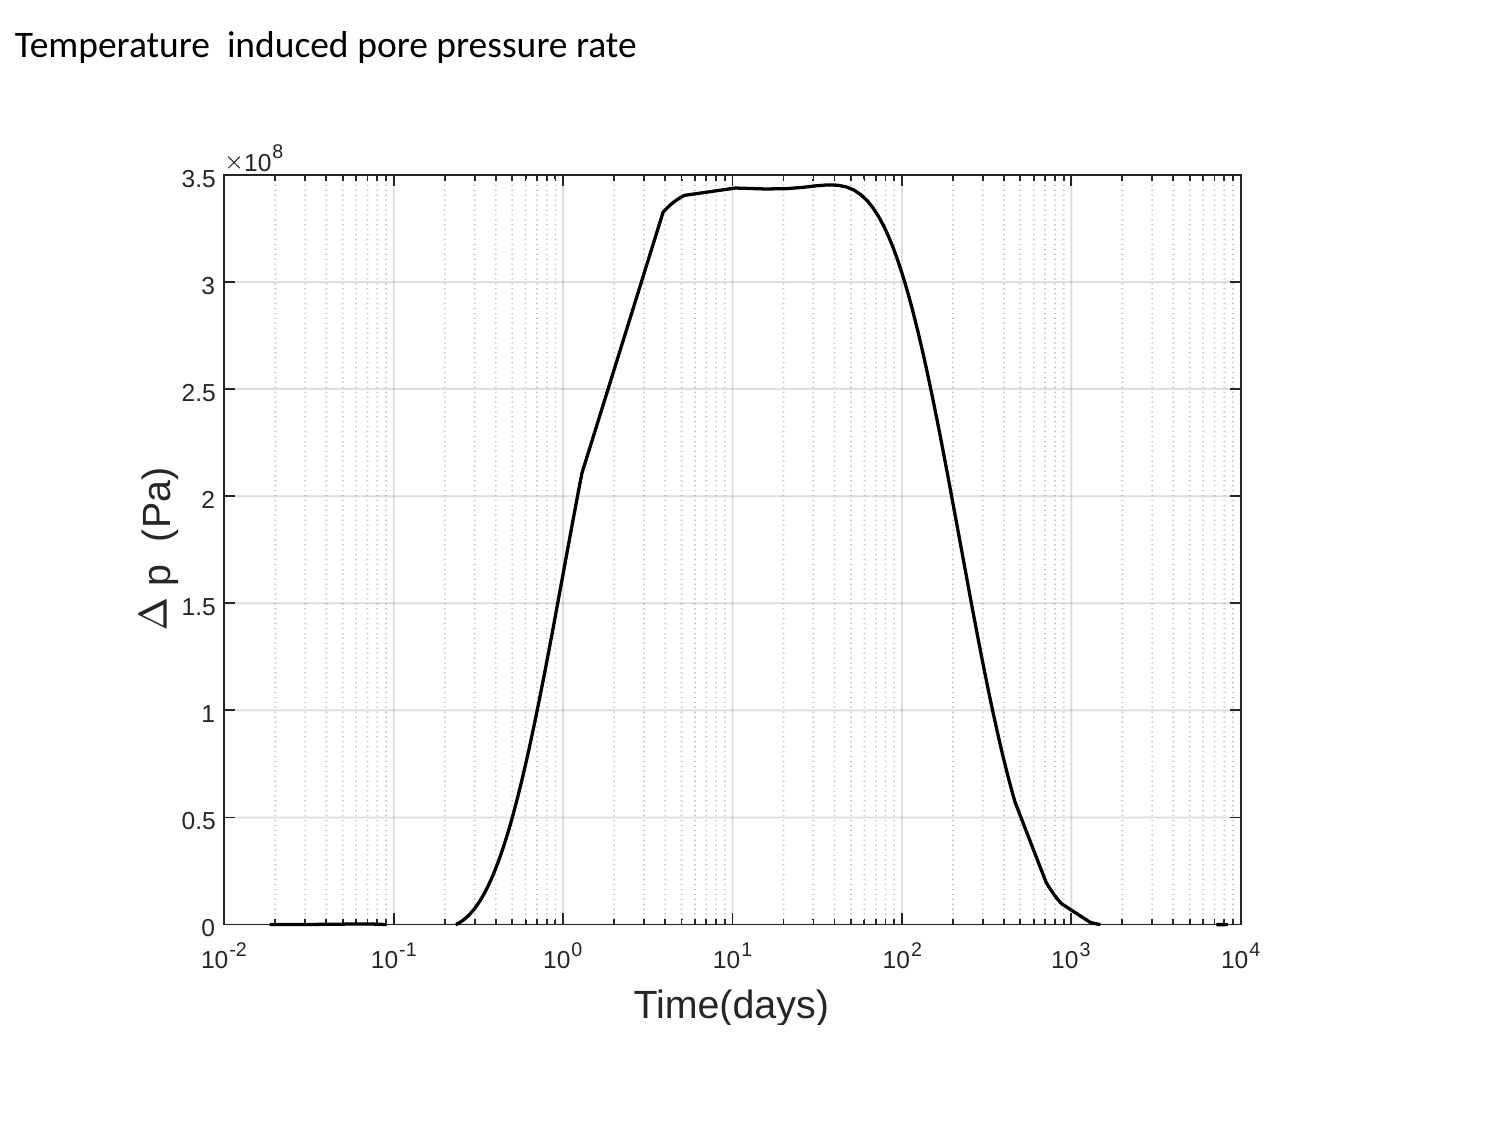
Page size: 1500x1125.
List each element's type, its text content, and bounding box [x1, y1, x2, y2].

text_box Temperature induced pore pressure rate [0, 12, 662, 72]
picture [54, 105, 1364, 1025]
